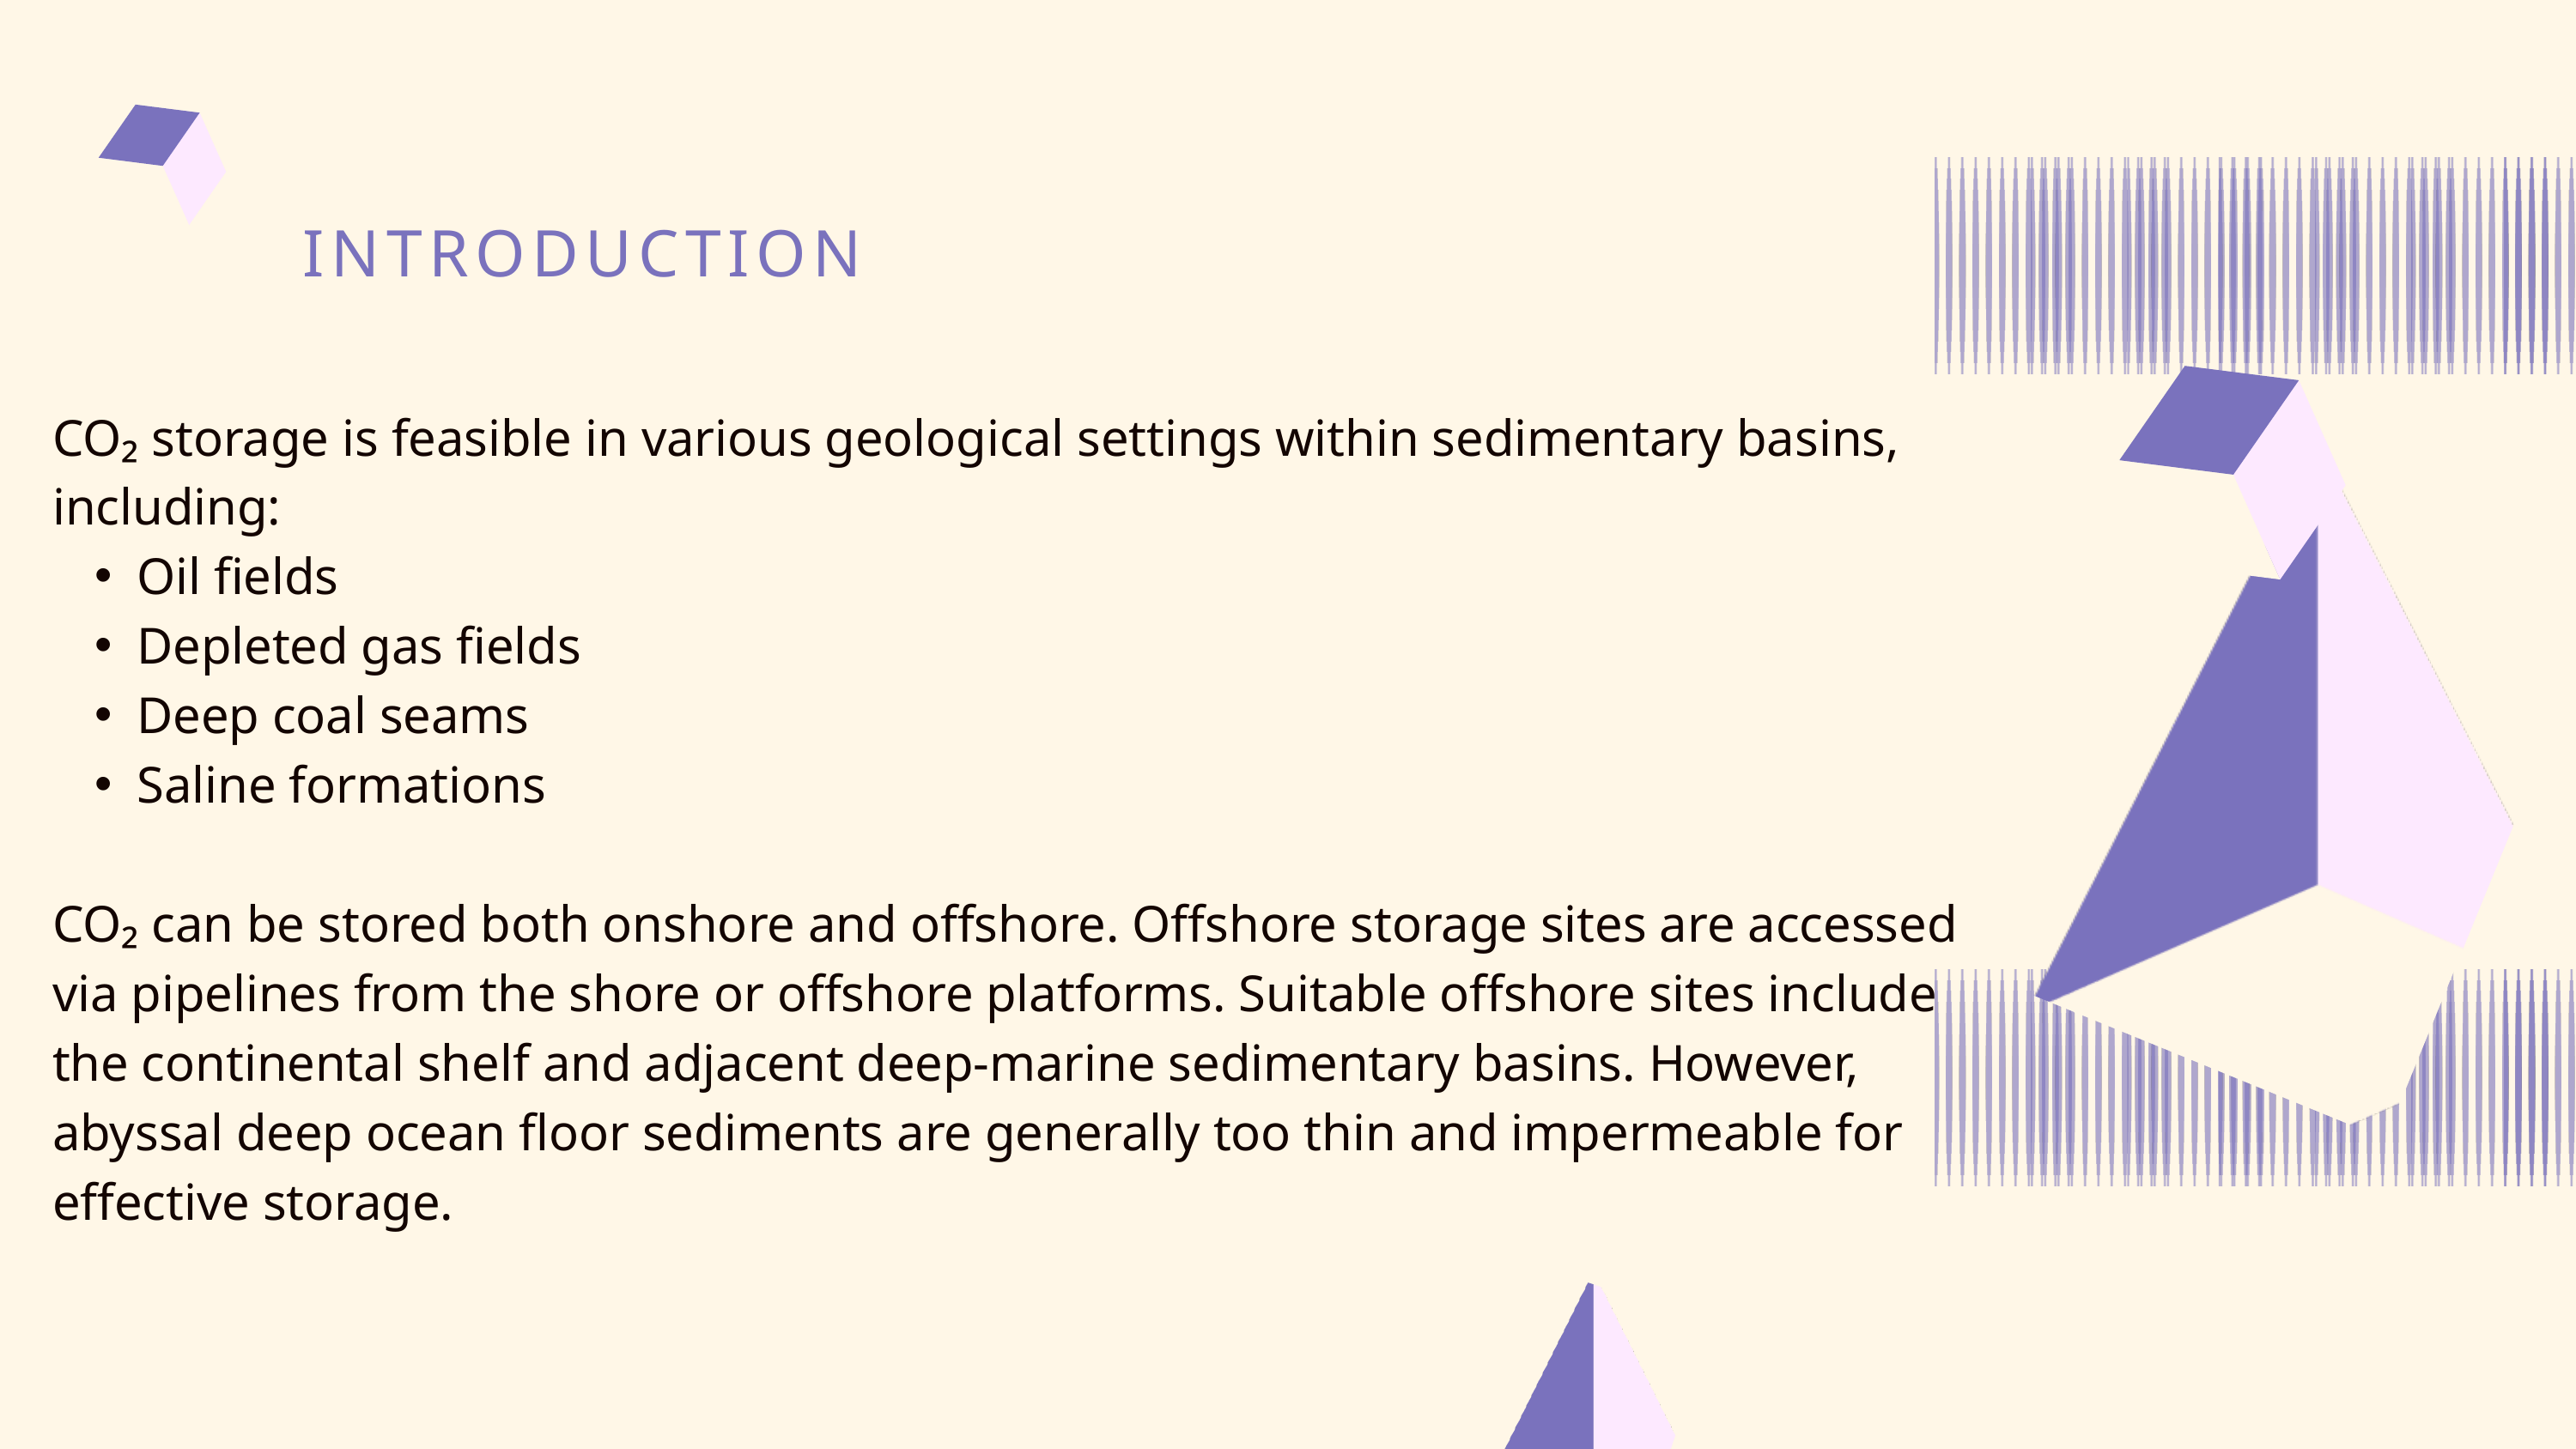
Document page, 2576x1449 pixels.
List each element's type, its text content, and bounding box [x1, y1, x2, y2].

text_box CO₂ storage is feasible in various geological settings within sedimentary basins, including: Oil fields Depleted gas fields Deep coal seams Saline formations CO₂ can be stored both onshore and offshore. Offshore storage sites are accessed via pipelines from the shore or offshore platforms. Suitable offshore sites include the continental shelf and adjacent deep-marine sedimentary basins. However, abyssal deep ocean floor sediments are generally too thin and impermeable for effective storage. [52, 396, 1929, 1439]
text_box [1934, 0, 2576, 698]
text_box INTRODUCTION [302, 199, 1511, 290]
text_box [1934, 699, 2576, 1449]
text_box [1495, 1439, 1674, 1449]
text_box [106, 98, 218, 231]
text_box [2134, 355, 2331, 591]
